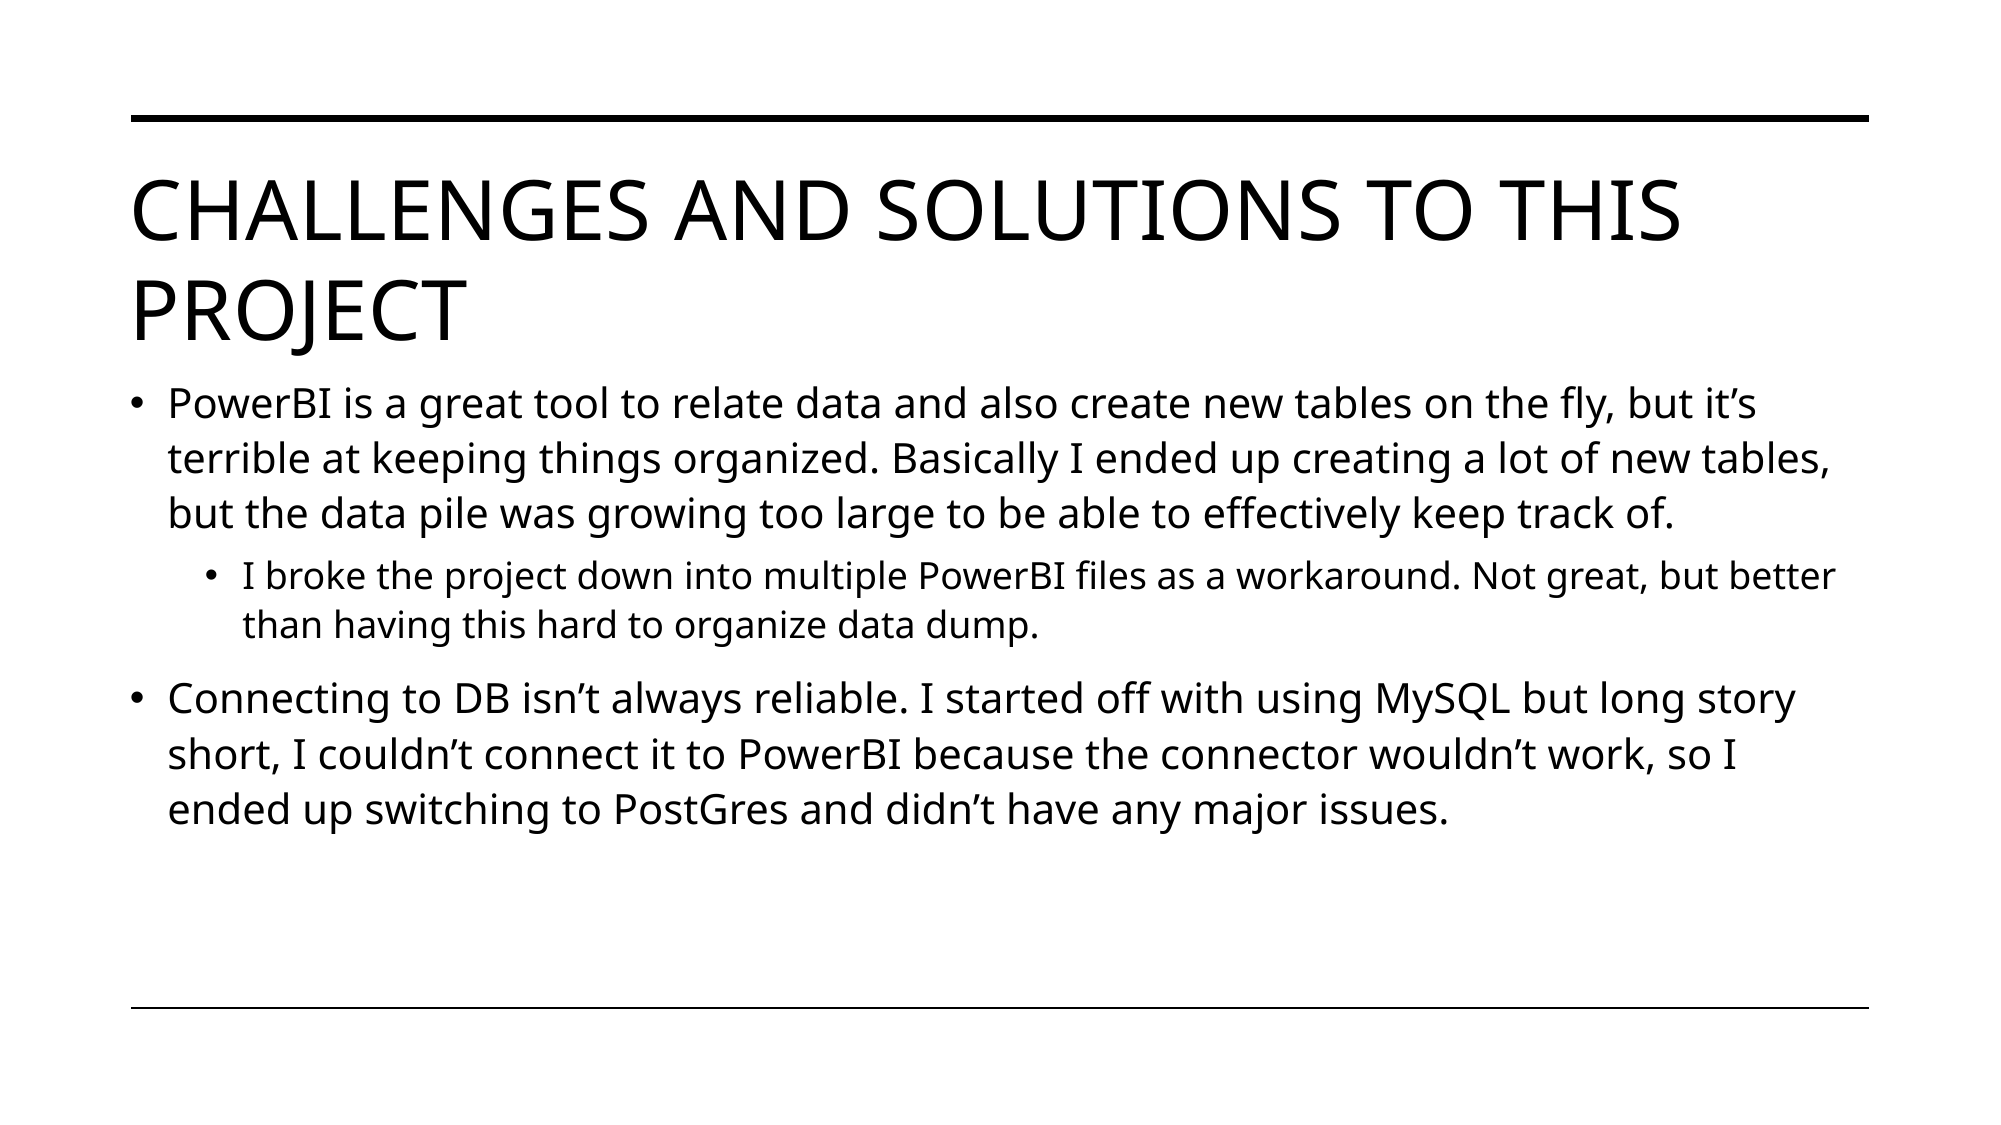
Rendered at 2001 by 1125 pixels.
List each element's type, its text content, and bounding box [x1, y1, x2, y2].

list PowerBI is a great tool to relate data and also create new tables on the fly, but it’s terrible at keeping things organized. Basically I ended up creating a lot of new tables, but the data pile was growing too large to be able to effectively keep track of. I broke the project down into multiple PowerBI files as a workaround. Not great, but better than having this hard to organize data dump. Connecting to DB isn’t always reliable. I started off with using MySQL but long story short, I couldn’t connect it to PowerBI because the connector wouldn’t work, so I ended up switching to PostGres and didn’t have any major issues. [114, 364, 1869, 978]
title Challenges and solutions to this project [114, 149, 1869, 364]
